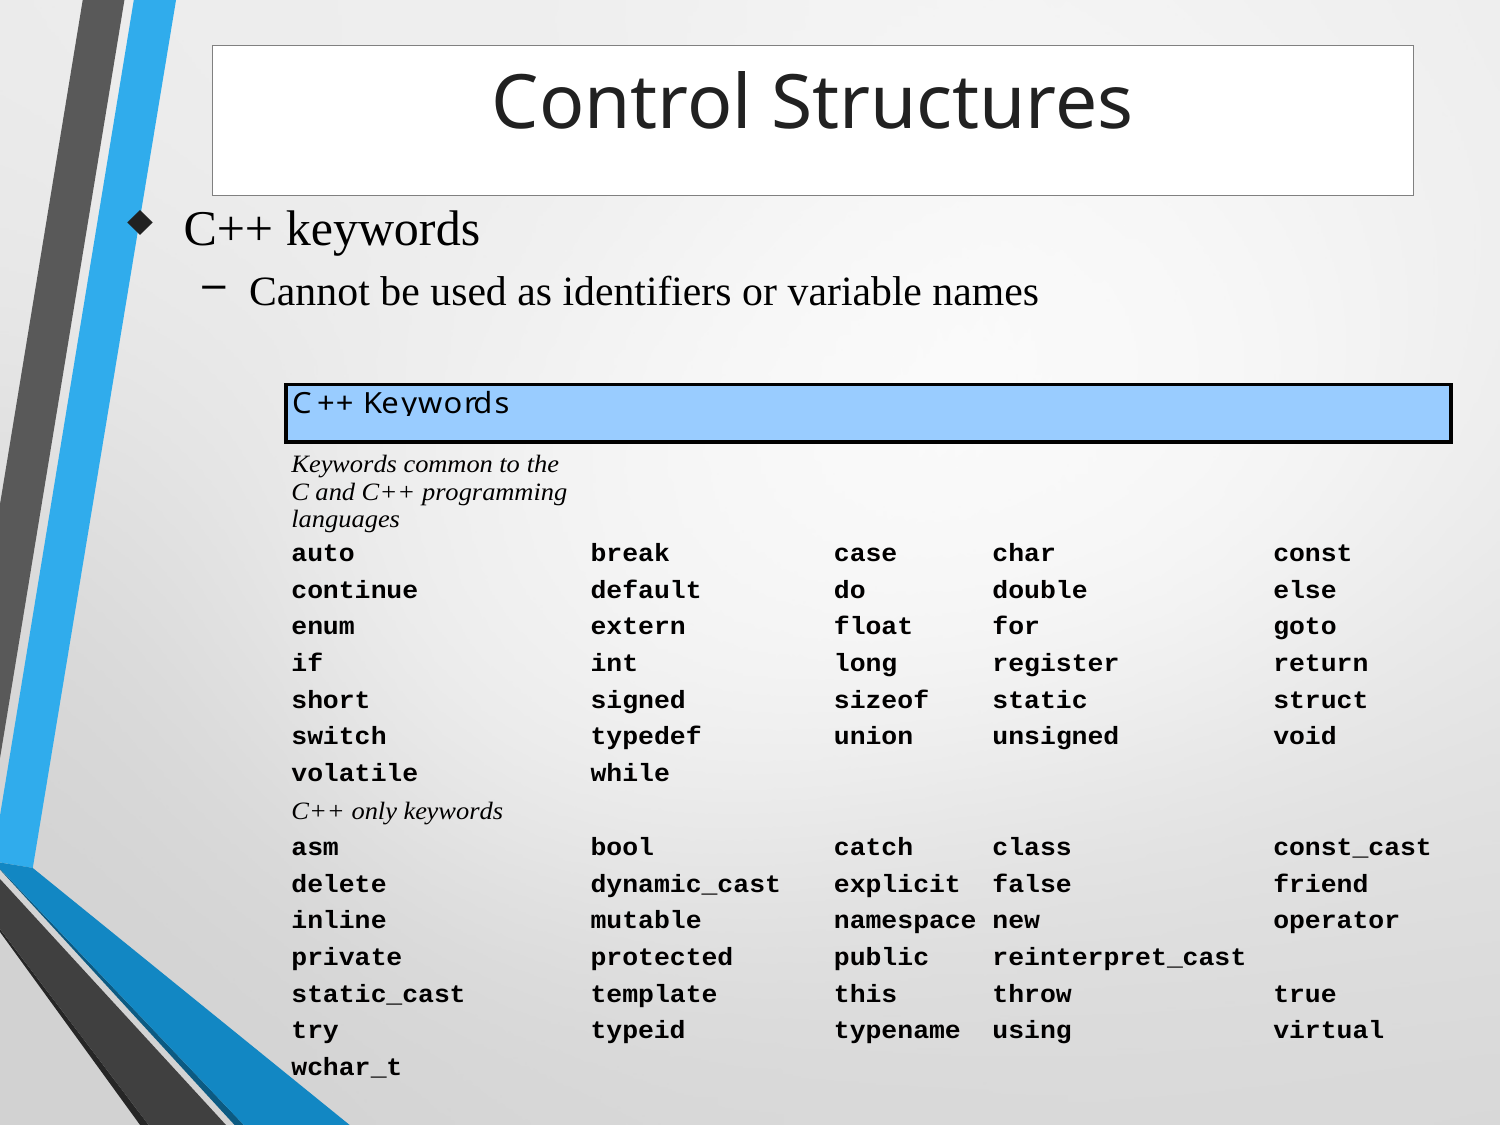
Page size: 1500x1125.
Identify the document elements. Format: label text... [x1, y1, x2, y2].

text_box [224, 383, 1500, 1125]
text_box Control Structures [212, 45, 1414, 196]
text_box C++ keywords Cannot be used as identifiers or variable names [112, 187, 1388, 1050]
text_box [112, 0, 1388, 175]
